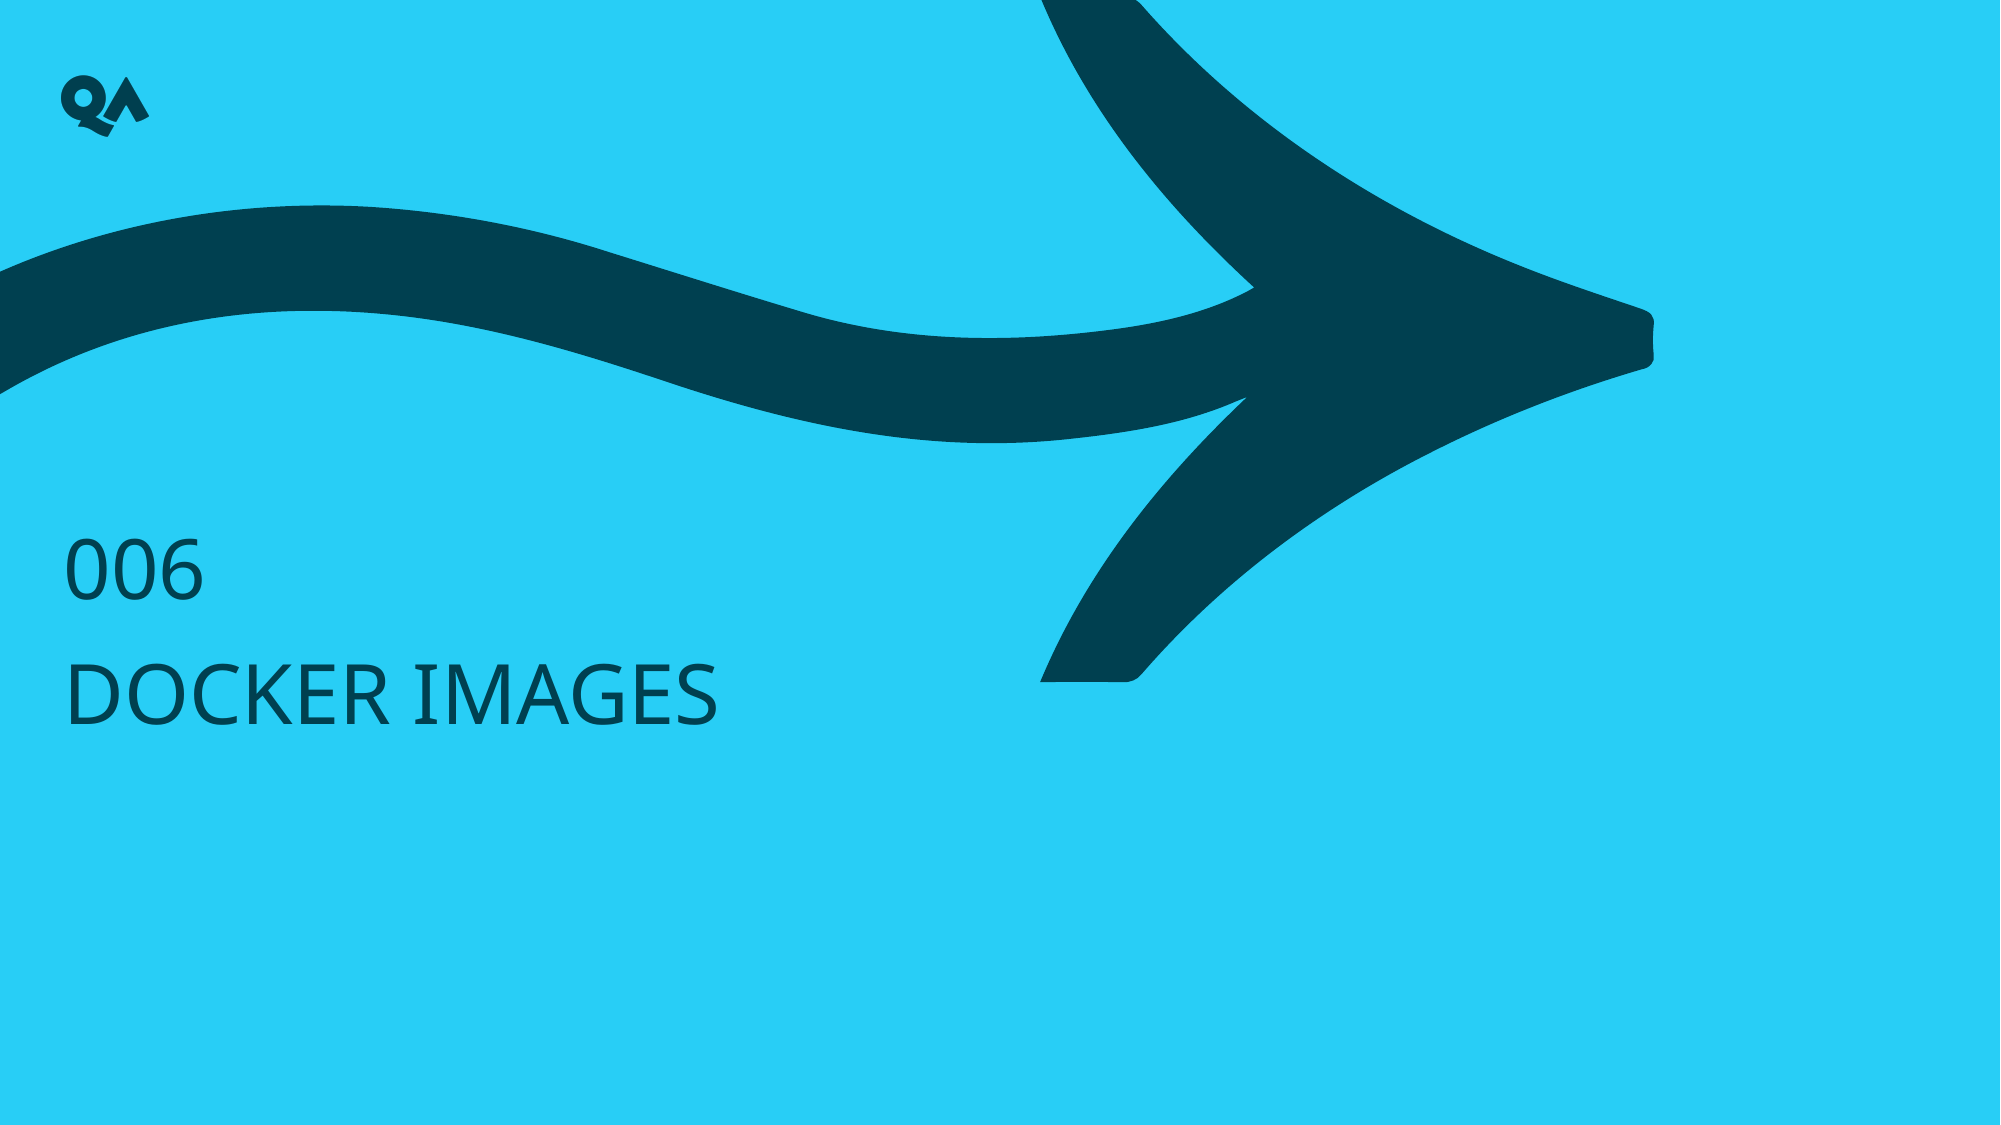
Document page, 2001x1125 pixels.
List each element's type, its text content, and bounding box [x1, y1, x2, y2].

title 006 Docker images [63, 490, 987, 819]
picture [44, 61, 166, 148]
